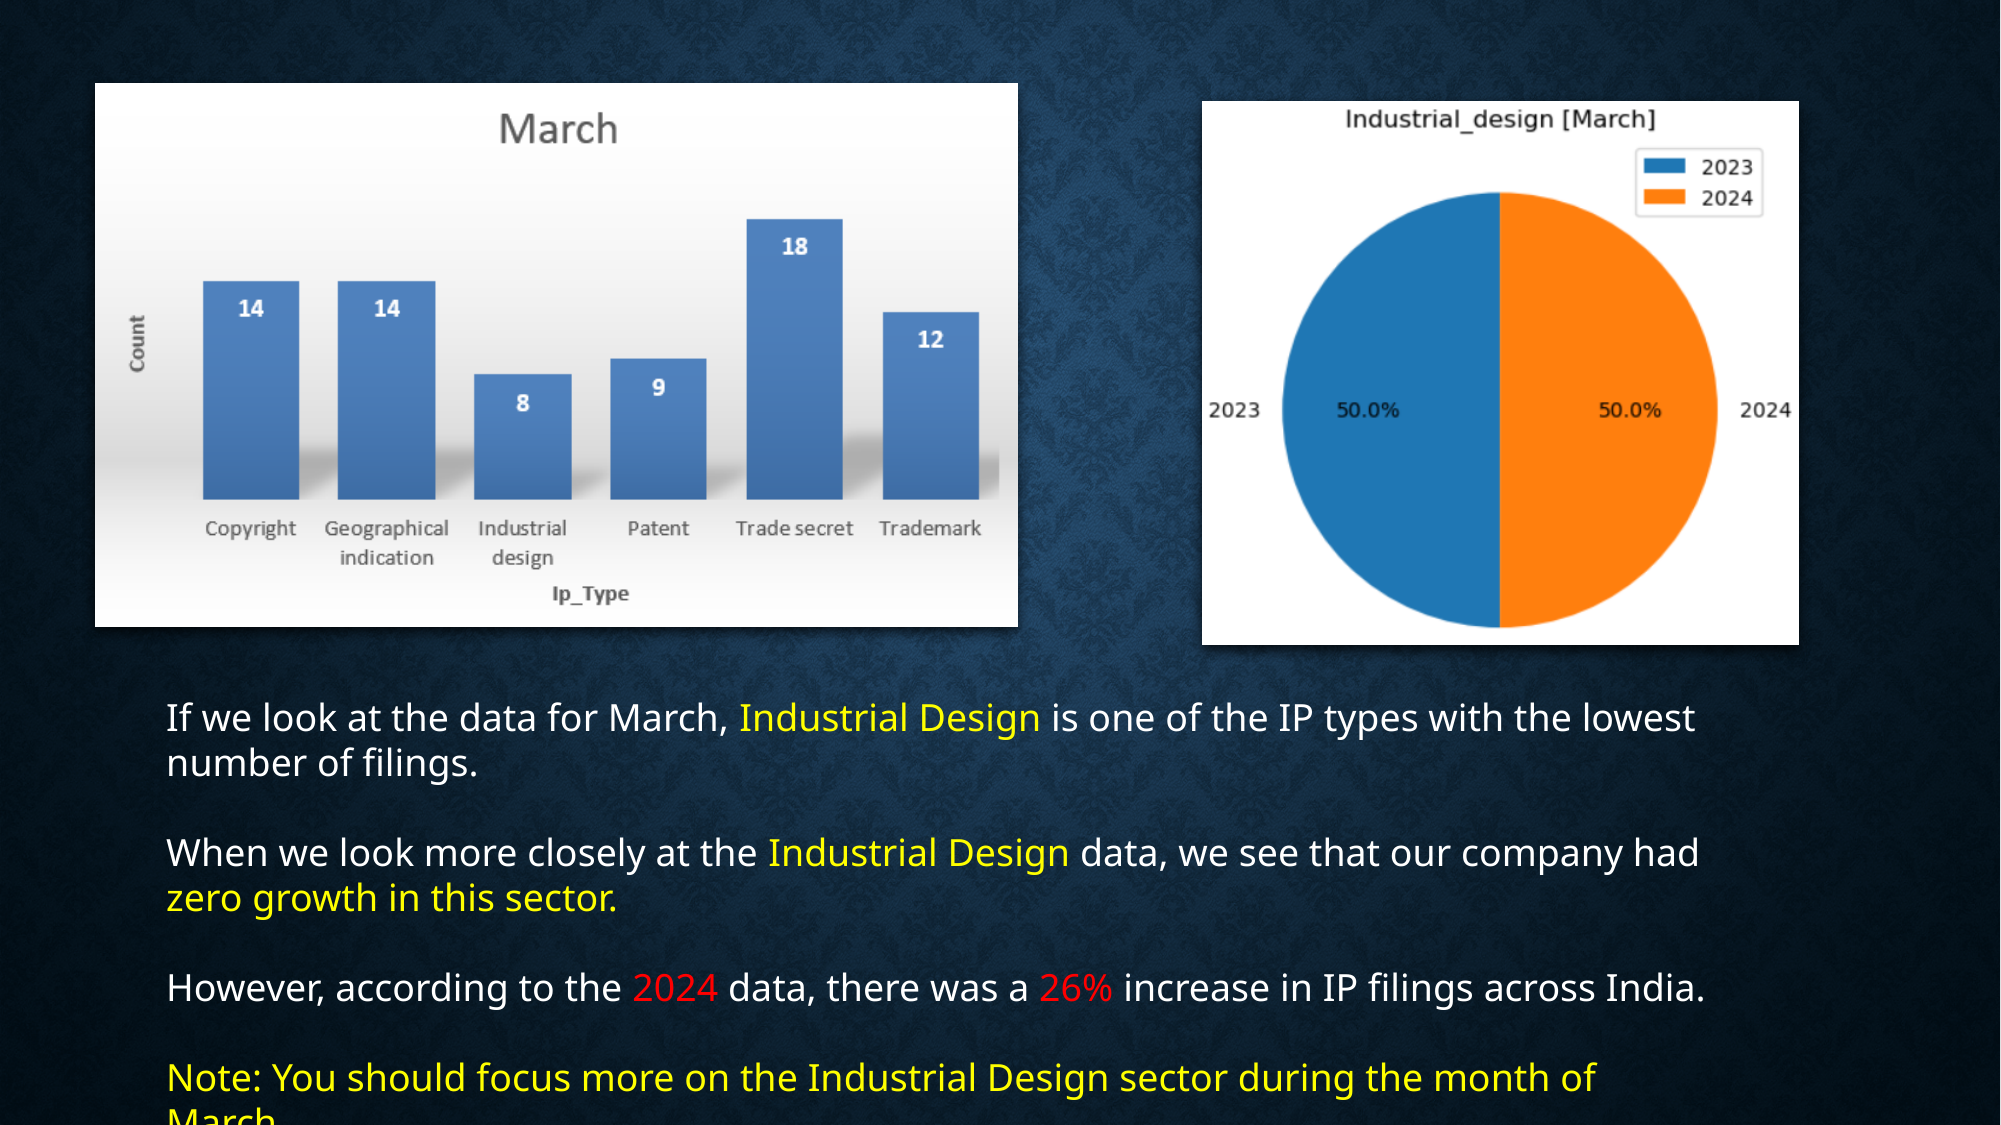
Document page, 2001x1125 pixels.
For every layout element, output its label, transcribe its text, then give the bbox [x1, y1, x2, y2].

text_box If we look at the data for March, Industrial Design is one of the IP types with the lowest number of filings. When we look more closely at the Industrial Design data, we see that our company had zero growth in this sector. However, according to the 2024 data, there was a 26% increase in IP filings across India. Note: You should focus more on the Industrial Design sector during the month of March. [151, 686, 1728, 1125]
picture [94, 82, 1019, 628]
picture [1201, 100, 1800, 645]
